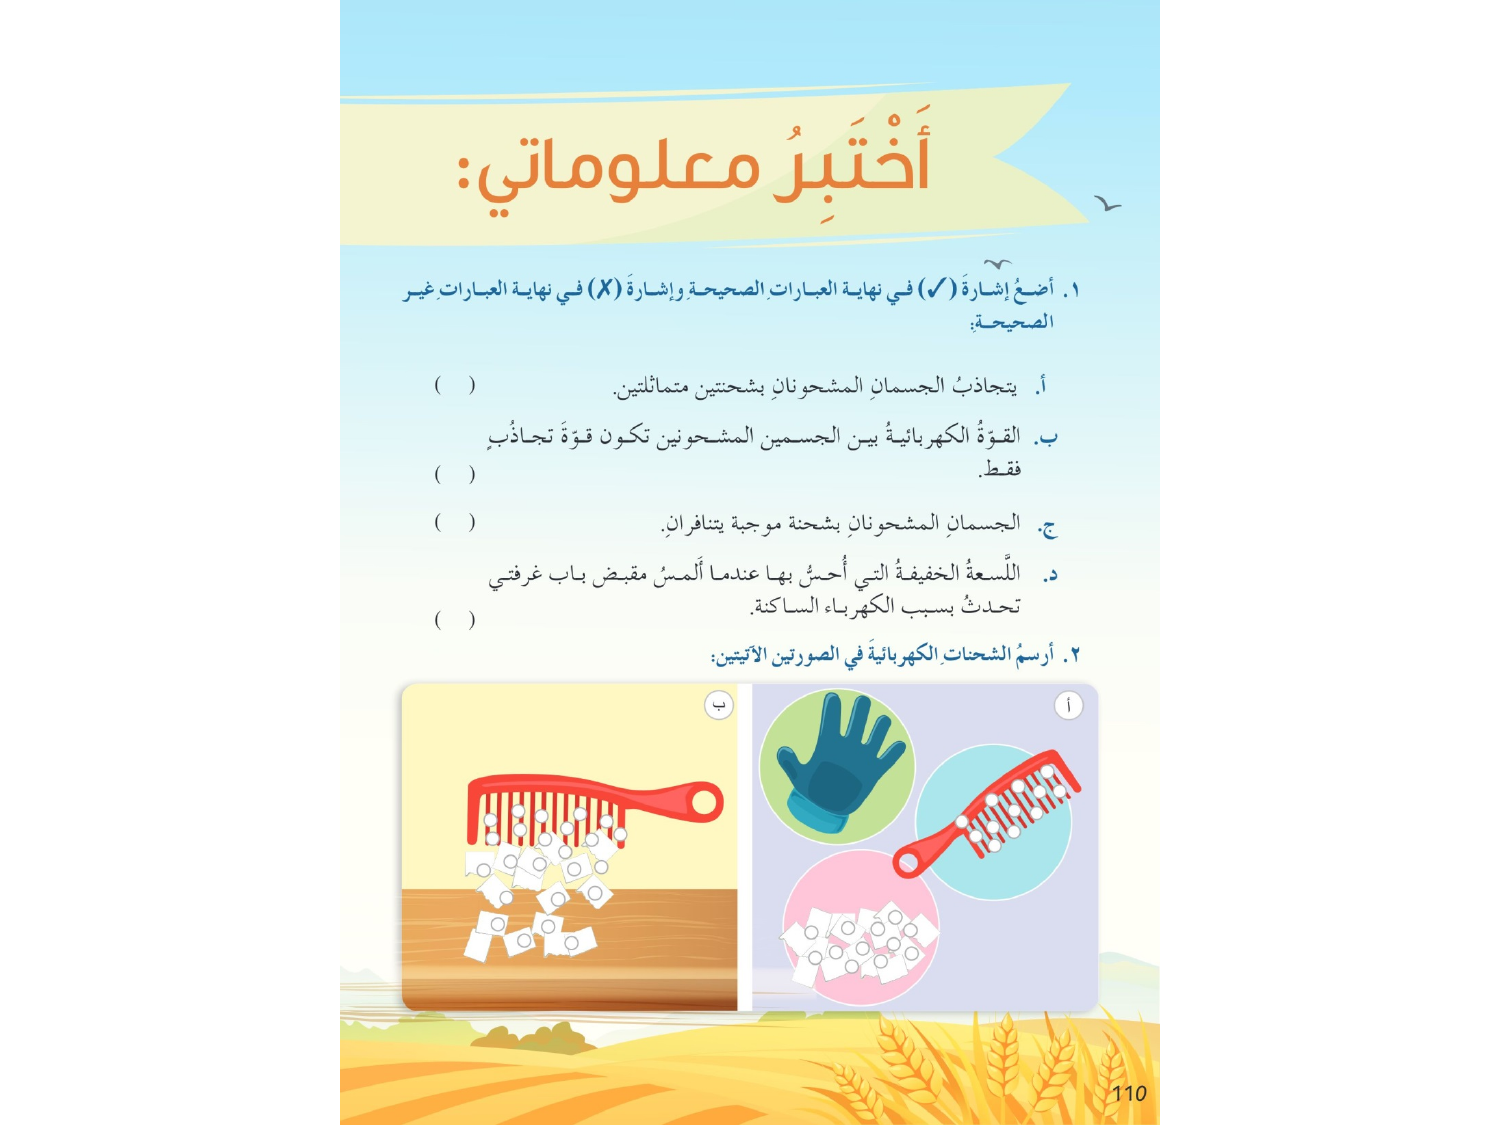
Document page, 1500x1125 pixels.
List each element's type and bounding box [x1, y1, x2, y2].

picture [340, 0, 1160, 1125]
